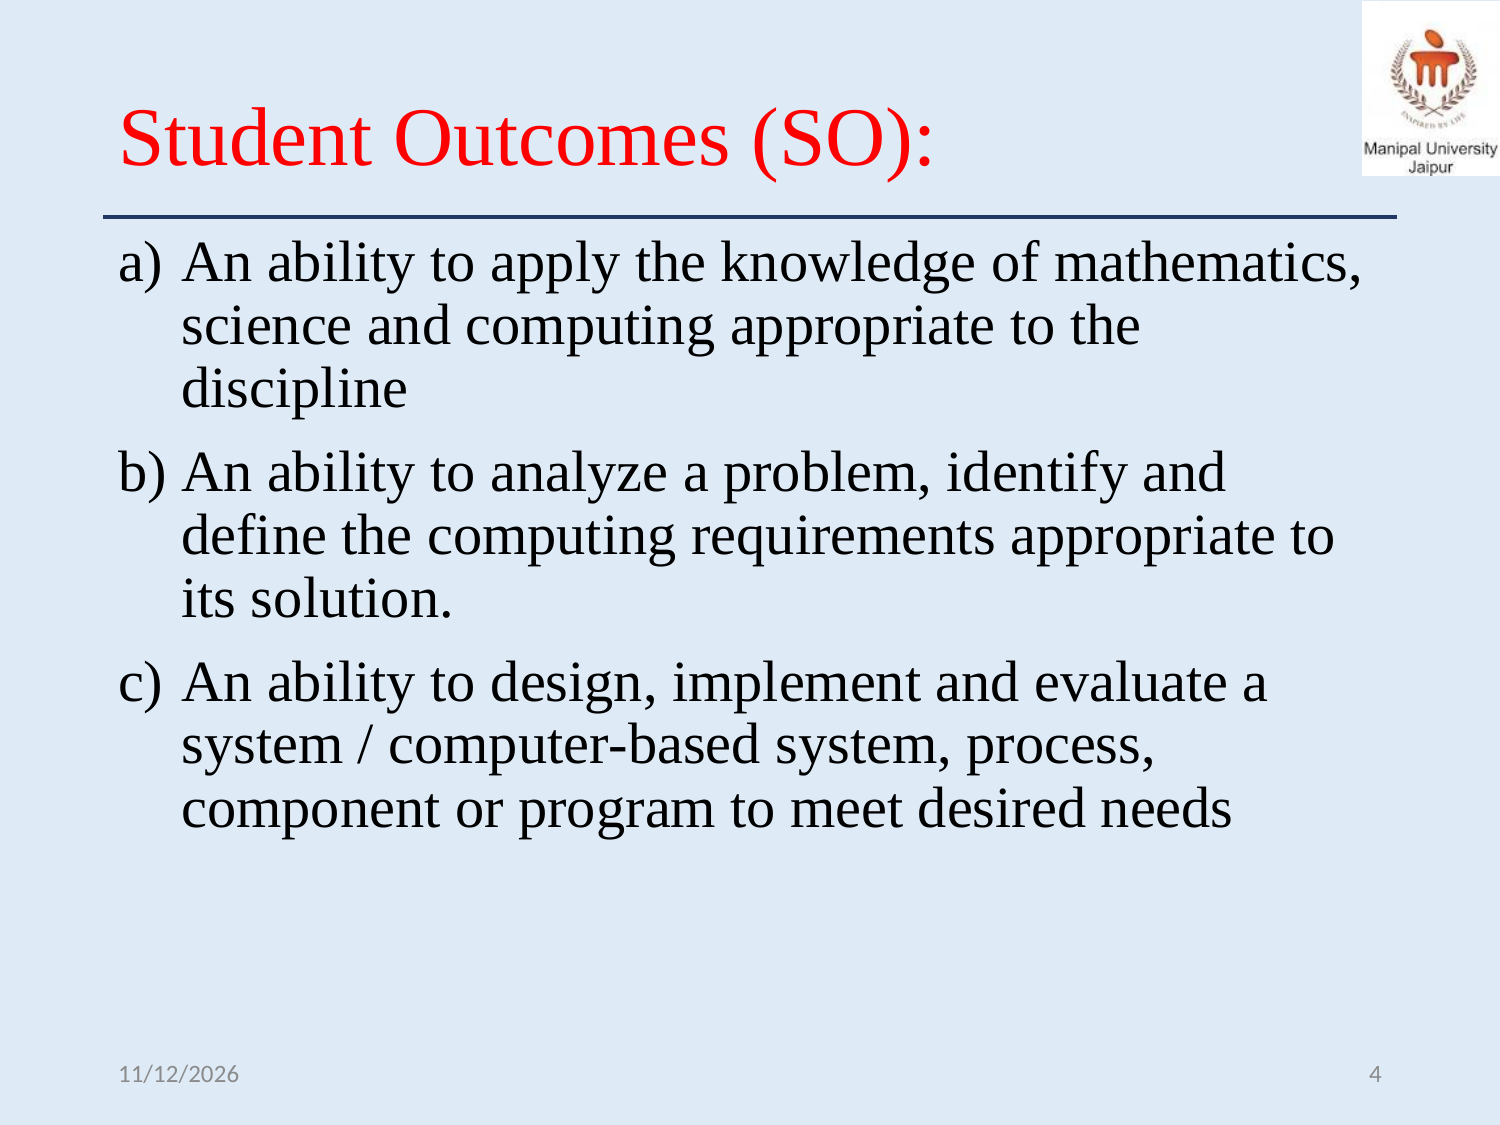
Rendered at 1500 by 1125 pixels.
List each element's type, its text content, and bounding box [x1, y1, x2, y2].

title Student Outcomes (SO): [103, 59, 1397, 217]
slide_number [103, 1042, 441, 1103]
picture [1362, 1, 1500, 176]
slide_number 4 [1059, 1042, 1397, 1103]
list An ability to apply the knowledge of mathematics, science and computing appropriate to the discipline An ability to analyze a problem, identify and define the computing requirements appropriate to its solution. An ability to design, implement and evaluate a system / computer‐based system, process, component or program to meet desired needs [103, 223, 1397, 1014]
